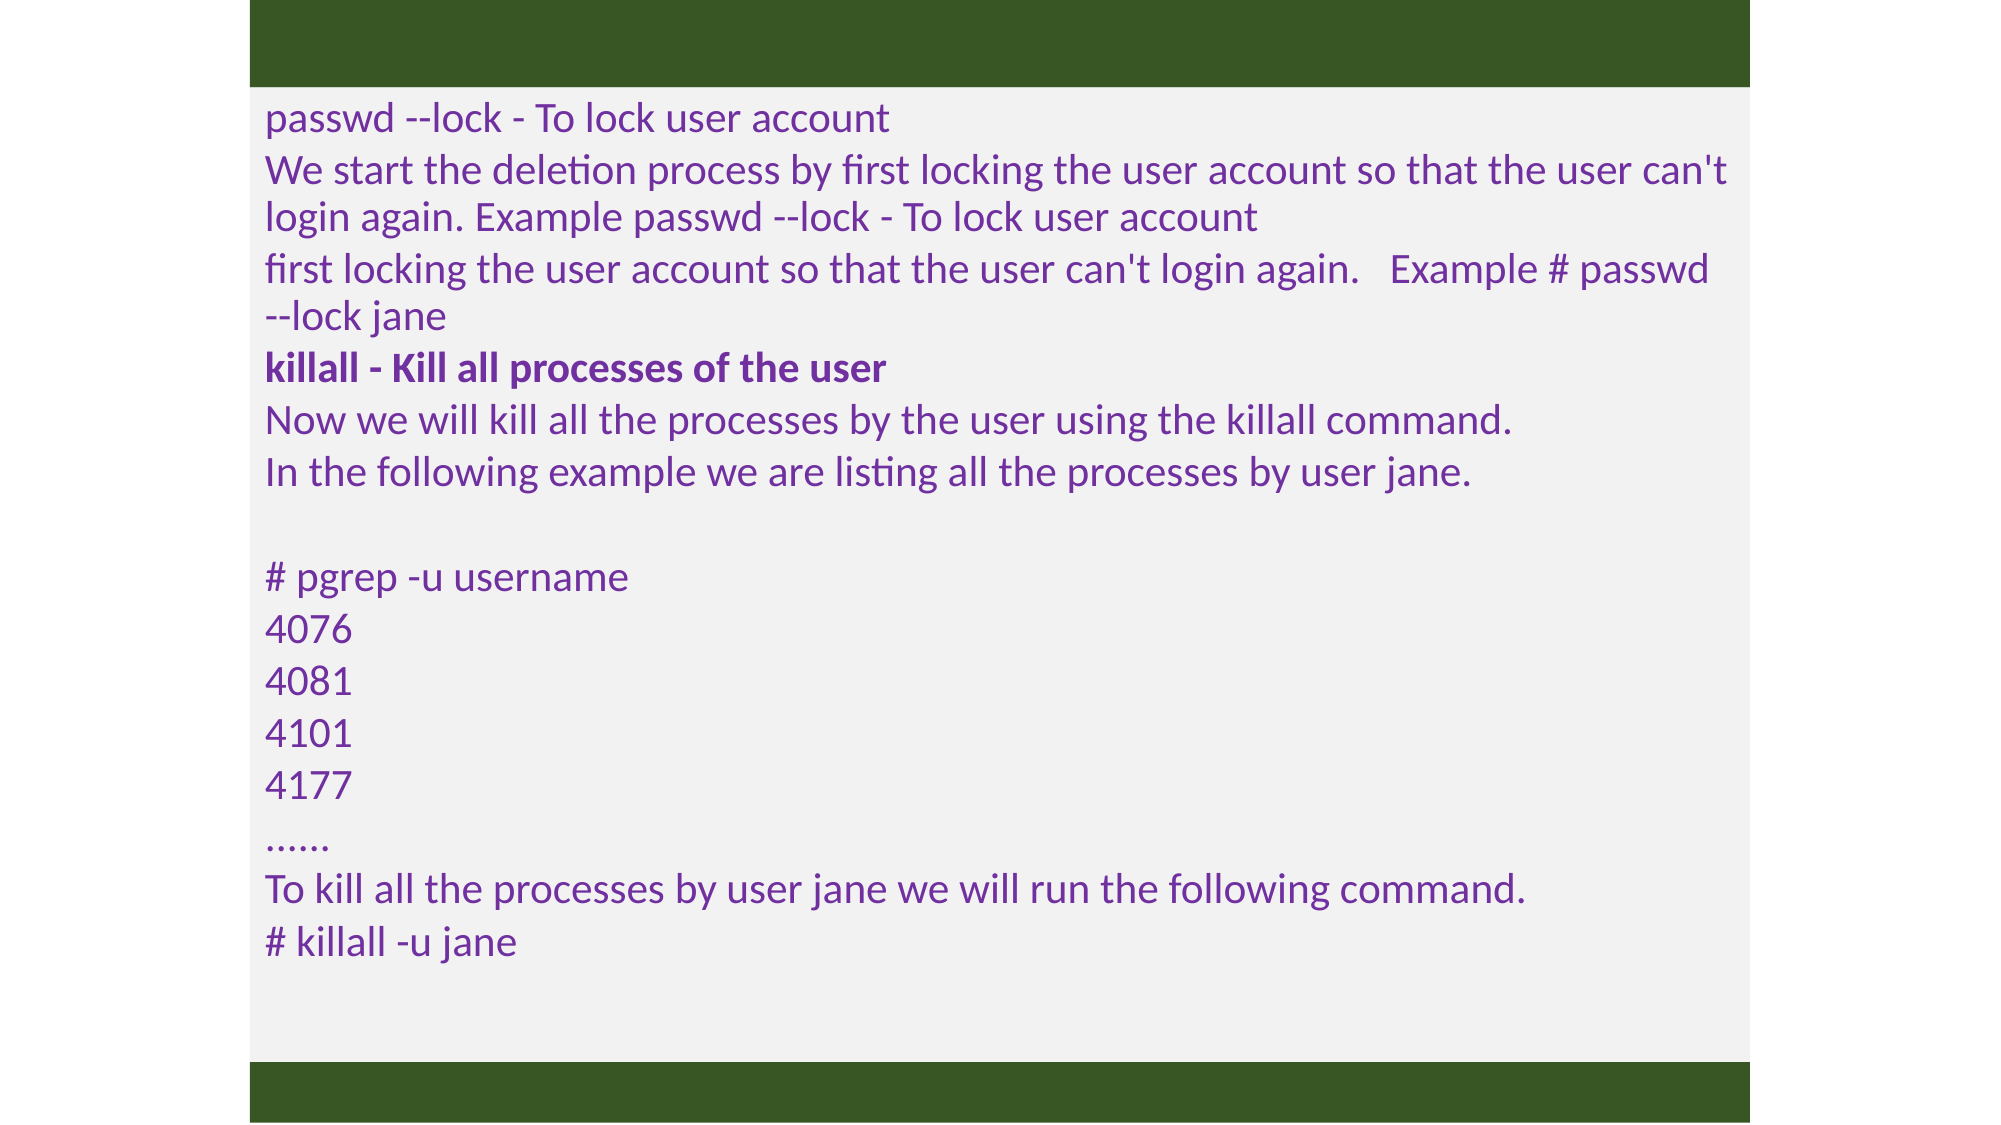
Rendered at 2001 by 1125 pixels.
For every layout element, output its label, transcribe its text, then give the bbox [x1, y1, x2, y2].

text_box [249, 1062, 1750, 1123]
title [249, 0, 1750, 87]
subtitle passwd --lock - To lock user account We start the deletion process by first locking the user account so that the user can't login again. Example passwd --lock - To lock user account first locking the user account so that the user can't login again. Example # passwd --lock jane killall - Kill all processes of the user Now we will kill all the processes by the user using the killall command. In the following example we are listing all the processes by user jane. # pgrep -u username 4076 4081 4101 4177 ...... To kill all the processes by user jane we will run the following command. # killall -u jane [249, 87, 1750, 1062]
